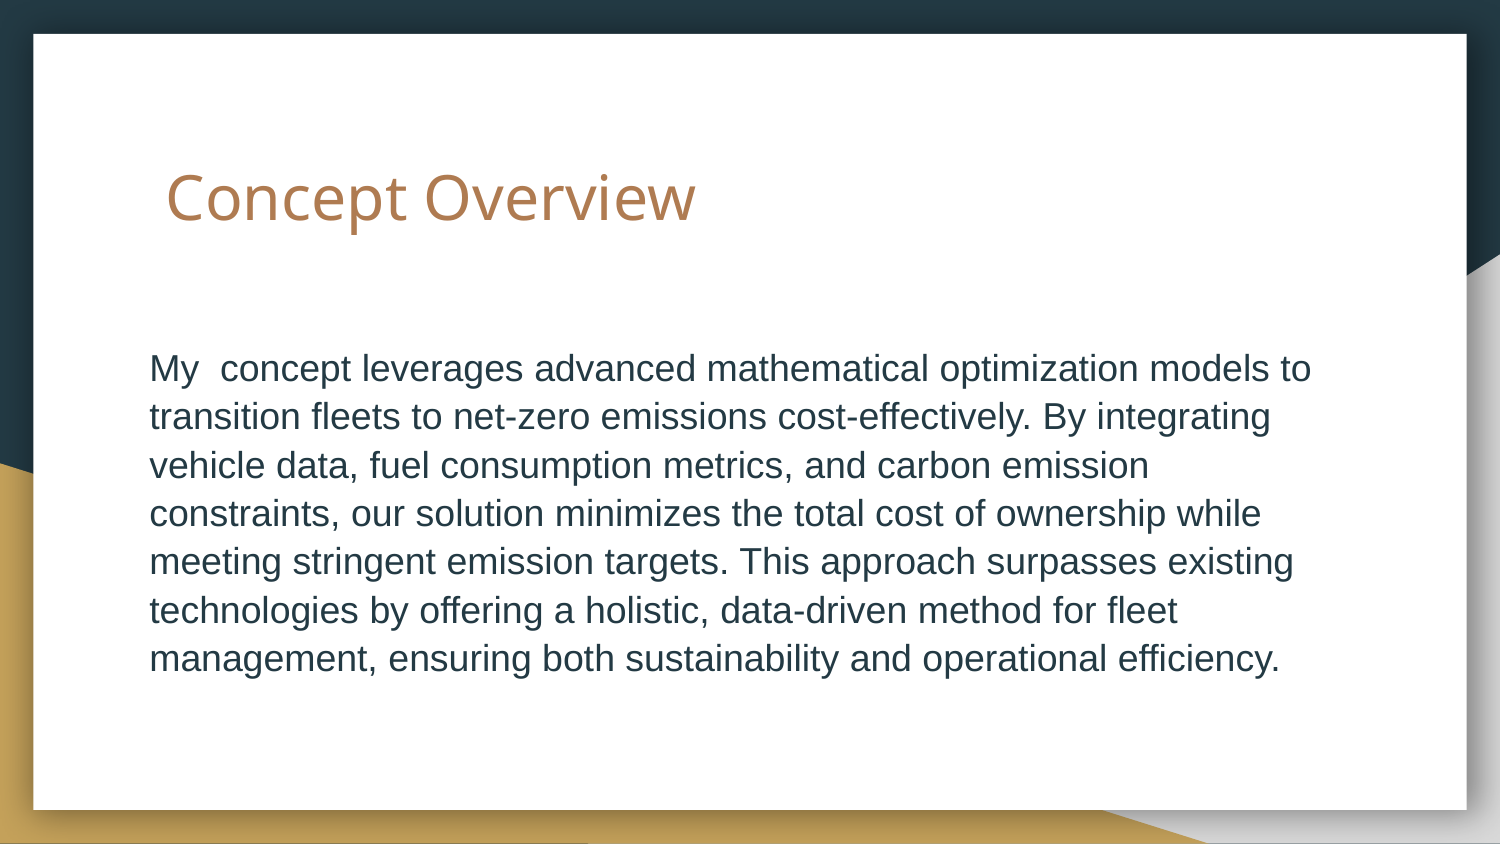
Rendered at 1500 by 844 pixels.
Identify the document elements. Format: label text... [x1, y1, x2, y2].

title Concept Overview [134, 138, 1366, 296]
list My concept leverages advanced mathematical optimization models to transition fleets to net-zero emissions cost-effectively. By integrating vehicle data, fuel consumption metrics, and carbon emission constraints, our solution minimizes the total cost of ownership while meeting stringent emission targets. This approach surpasses existing technologies by offering a holistic, data-driven method for fleet management, ensuring both sustainability and operational efficiency. [134, 326, 1366, 729]
